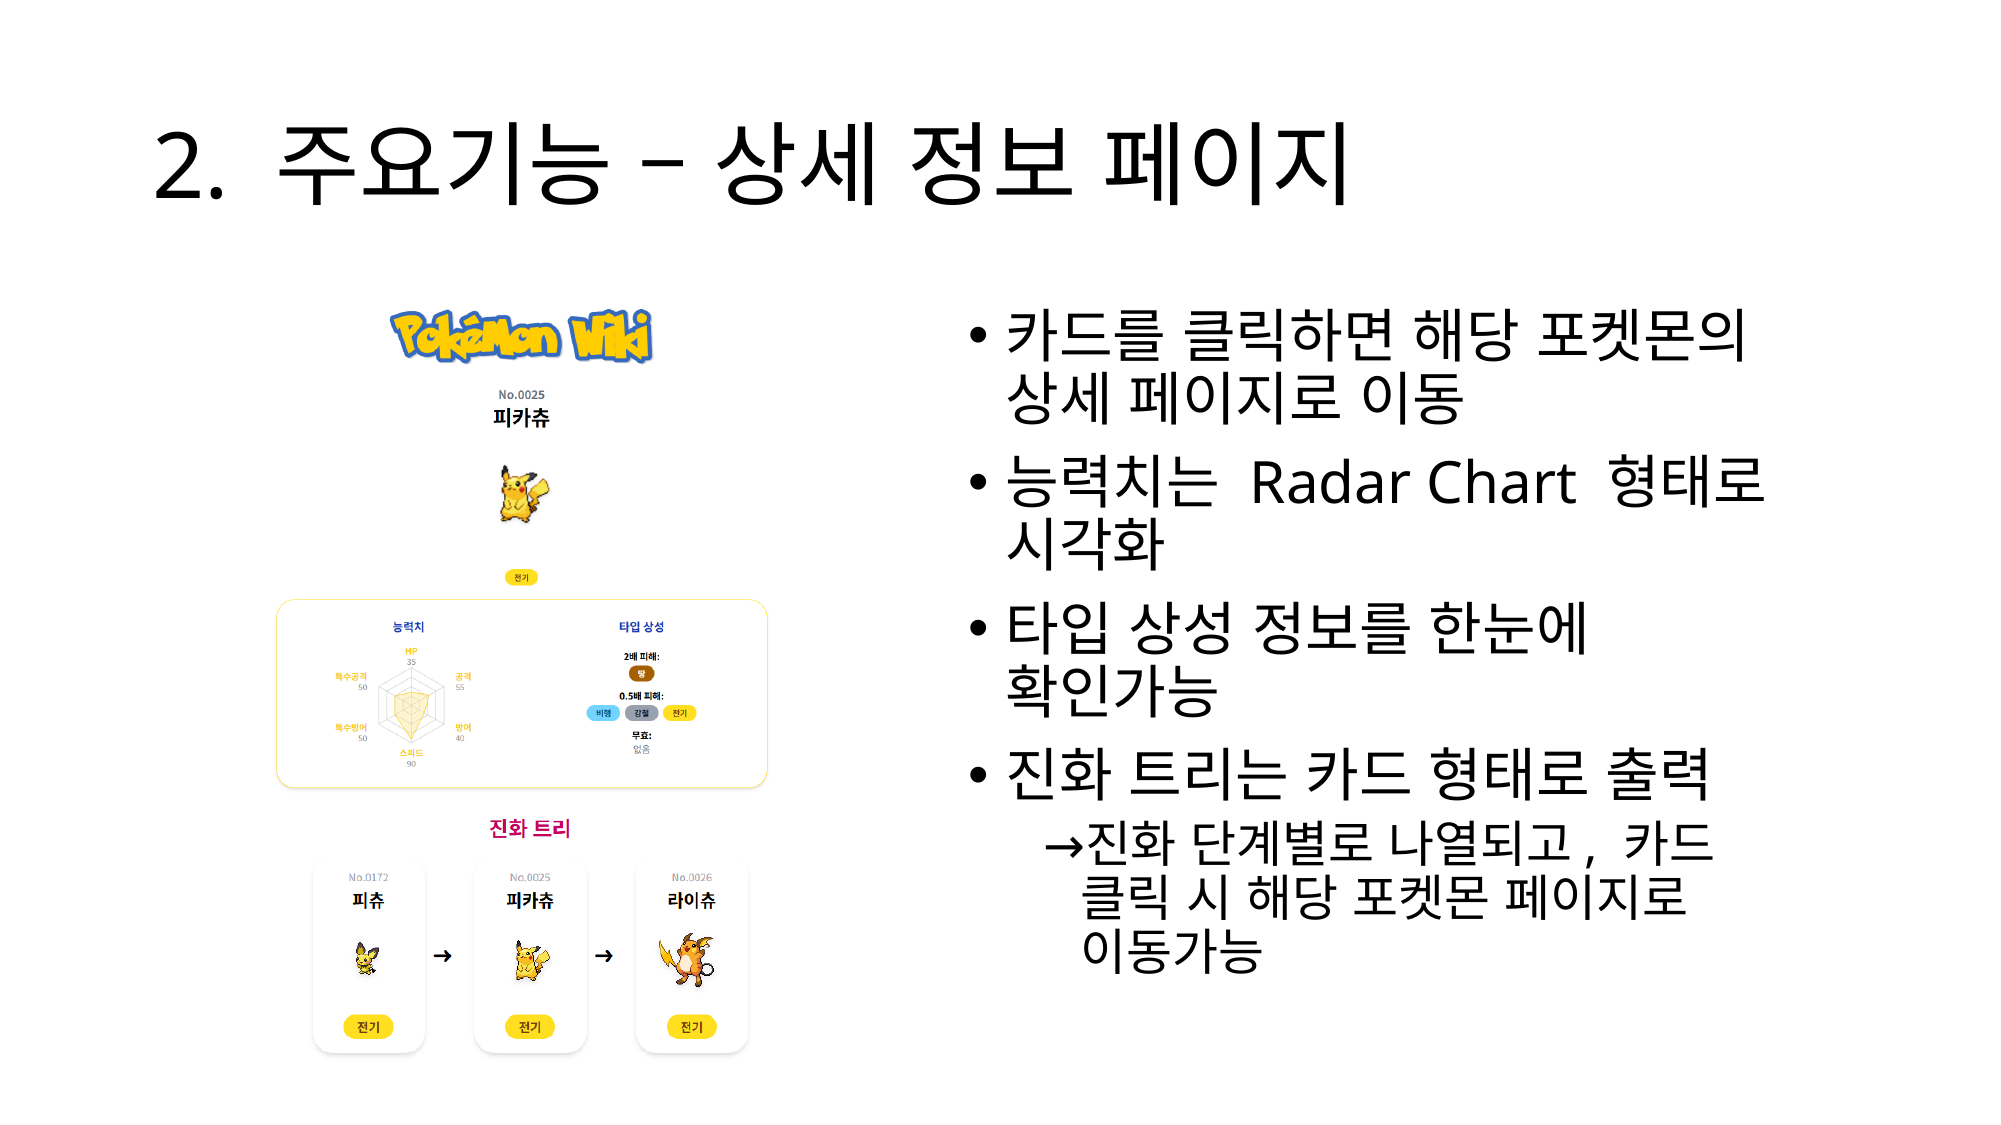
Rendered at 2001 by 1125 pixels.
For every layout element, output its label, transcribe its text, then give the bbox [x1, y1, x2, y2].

title 2. 주요기능 – 상세 정보 페이지 [137, 59, 1863, 278]
list 카드를 클릭하면 해당 포켓몬의 상세 페이지로 이동 능력치는 Radar Chart 형태로 시각화 타입 상성 정보를 한눈에 확인가능 진화 트리는 카드 형태로 출력 진화 단계별로 나열되고, 카드 클릭 시 해당 포켓몬 페이지로 이동가능 [953, 299, 1823, 1066]
picture [264, 299, 798, 1066]
